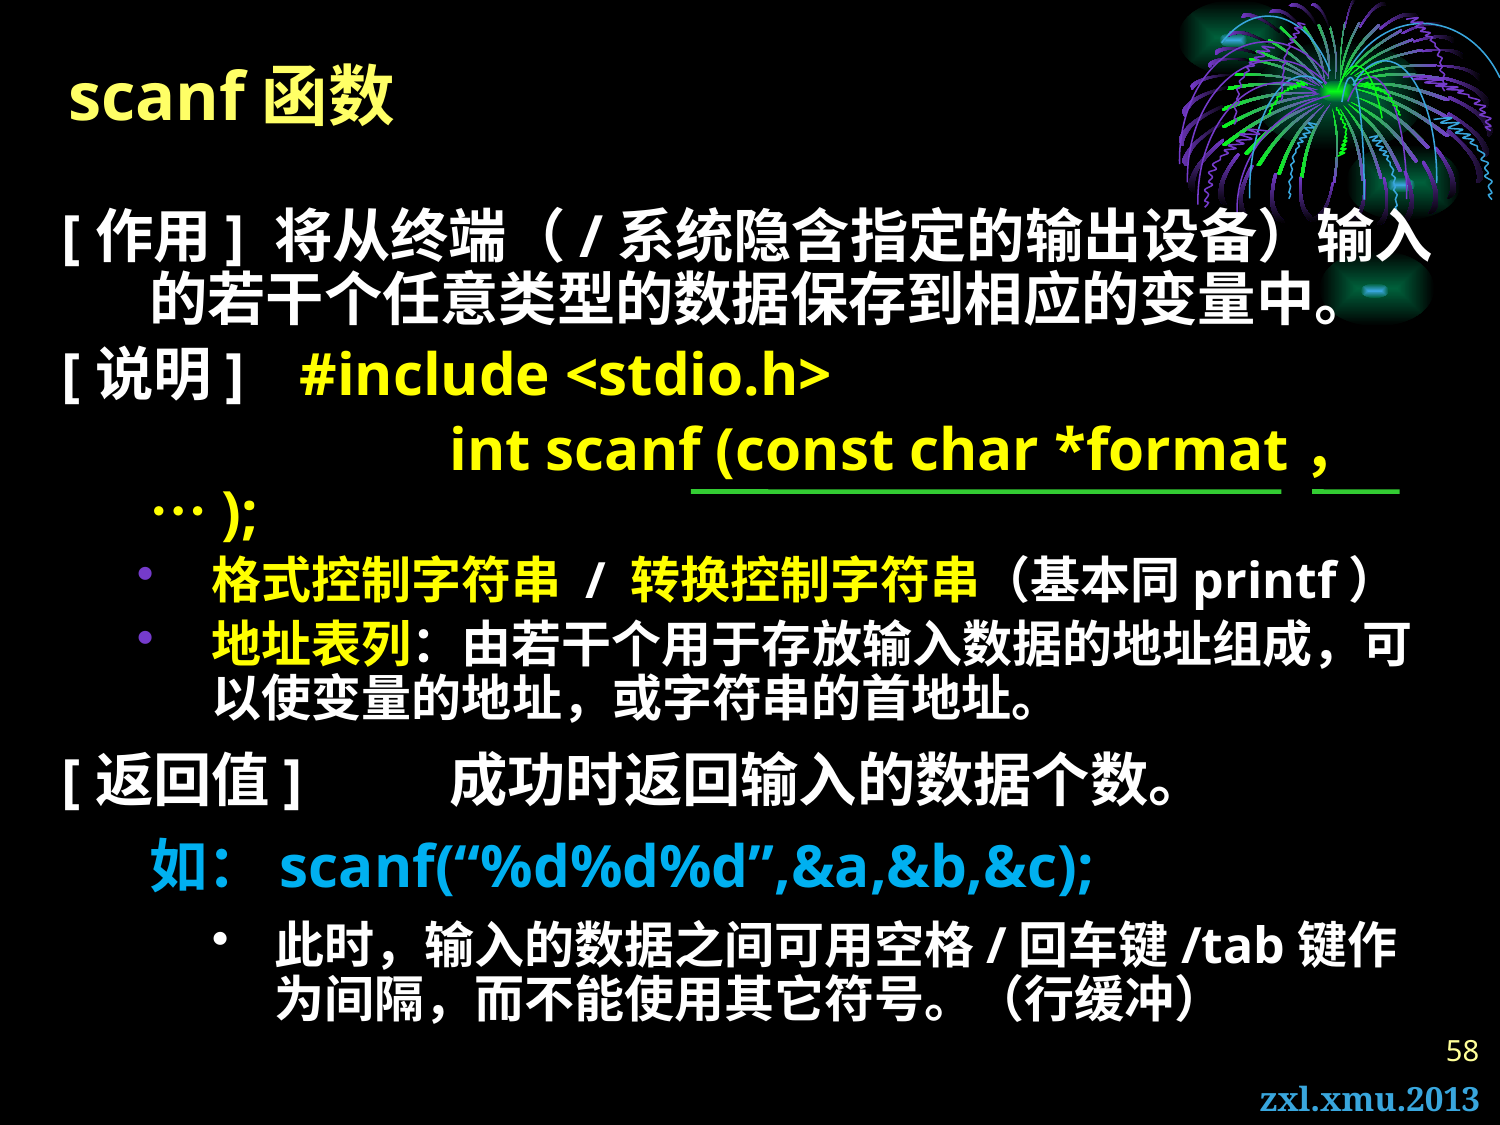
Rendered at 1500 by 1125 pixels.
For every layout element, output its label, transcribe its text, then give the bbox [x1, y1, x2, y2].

title scanf函数 [18, 0, 1482, 188]
slide_number 58 [1181, 1025, 1495, 1100]
list [作用] 将从终端（/系统隐含指定的输出设备）输入的若干个任意类型的数据保存到相应的变量中。 [说明] #include <stdio.h> int scanf (const char *format，…); 格式控制字符串 / 转换控制字符串（基本同printf） 地址表列：由若干个用于存放输入数据的地址组成，可以使变量的地址，或字符串的首地址。 [返回值] 成功时返回输入的数据个数。 如：scanf(“%d%d%d”,&a,&b,&c); 此时，输入的数据之间可用空格/回车键/tab键作为间隔，而不能使用其它符号。（行缓冲） [46, 200, 1459, 1071]
